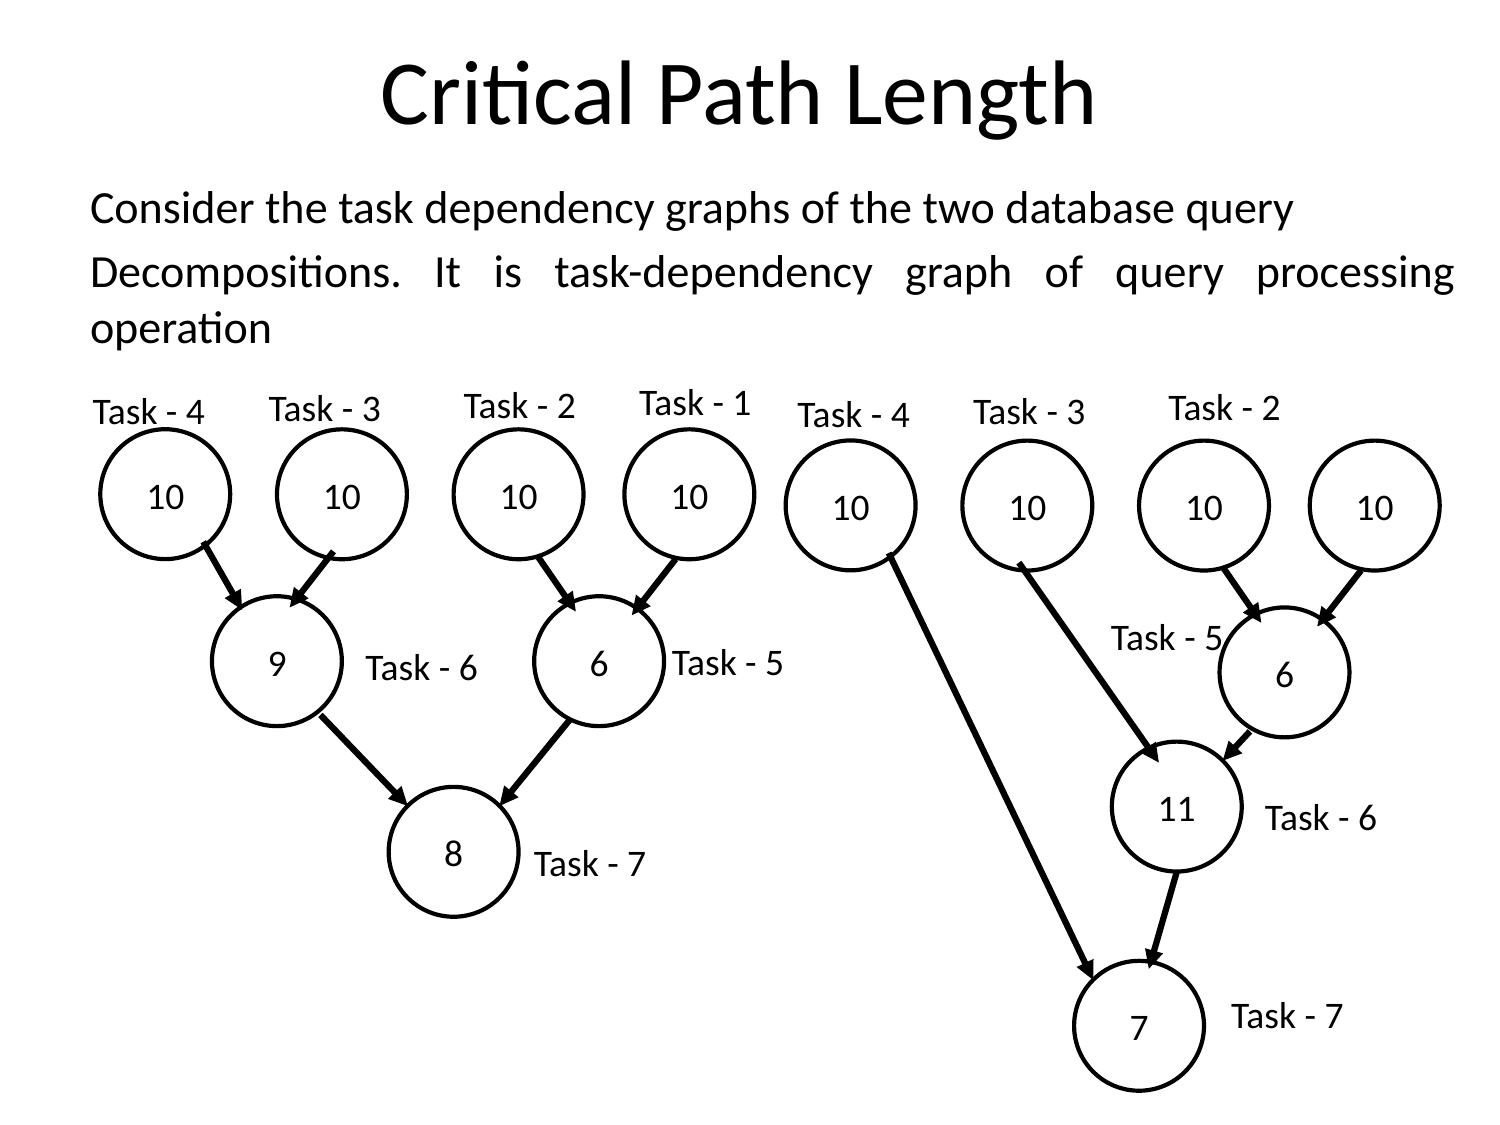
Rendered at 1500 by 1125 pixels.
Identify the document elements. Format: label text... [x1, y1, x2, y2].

text_box 10 [1136, 438, 1272, 573]
text_box Task - 7 [519, 831, 691, 891]
text_box Task - 6 [350, 635, 522, 696]
text_box Task - 5 [1164, 605, 1247, 665]
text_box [1222, 566, 1262, 623]
text_box 10 [960, 440, 1095, 551]
text_box 6 [532, 594, 660, 729]
text_box Task - 5 [657, 630, 828, 691]
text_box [1222, 731, 1251, 761]
text_box 6 [1217, 605, 1352, 740]
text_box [1317, 570, 1362, 627]
list Consider the task dependency graphs of the two database query Decompositions. It is task-dependency graph of query processing operation [75, 170, 1471, 362]
text_box 10 [783, 442, 918, 573]
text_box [888, 552, 1094, 981]
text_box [203, 541, 243, 610]
text_box 10 [98, 440, 233, 562]
text_box Task - 3 [253, 376, 425, 437]
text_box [1018, 562, 1160, 763]
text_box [289, 551, 334, 608]
text_box 8 [386, 784, 519, 919]
text_box 10 [274, 437, 409, 562]
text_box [631, 558, 676, 616]
text_box Task - 1 [624, 370, 796, 431]
text_box 10 [451, 434, 586, 562]
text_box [1148, 871, 1178, 970]
text_box 7 [1071, 958, 1207, 1093]
text_box Task - 4 [78, 379, 249, 440]
text_box 10 [622, 431, 757, 562]
text_box Task - 2 [448, 373, 620, 434]
text_box 9 [209, 594, 344, 729]
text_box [320, 714, 408, 807]
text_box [499, 718, 571, 807]
text_box Task - 2 [1153, 376, 1325, 436]
text_box Task - 6 [1249, 785, 1421, 846]
text_box Task - 3 [958, 379, 1130, 440]
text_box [536, 555, 577, 612]
text_box Task - 4 [782, 382, 954, 442]
text_box 11 [1109, 739, 1244, 874]
title Critical Path Length [75, 12, 1425, 163]
text_box Task - 7 [1216, 983, 1388, 1044]
text_box 10 [1307, 438, 1442, 573]
